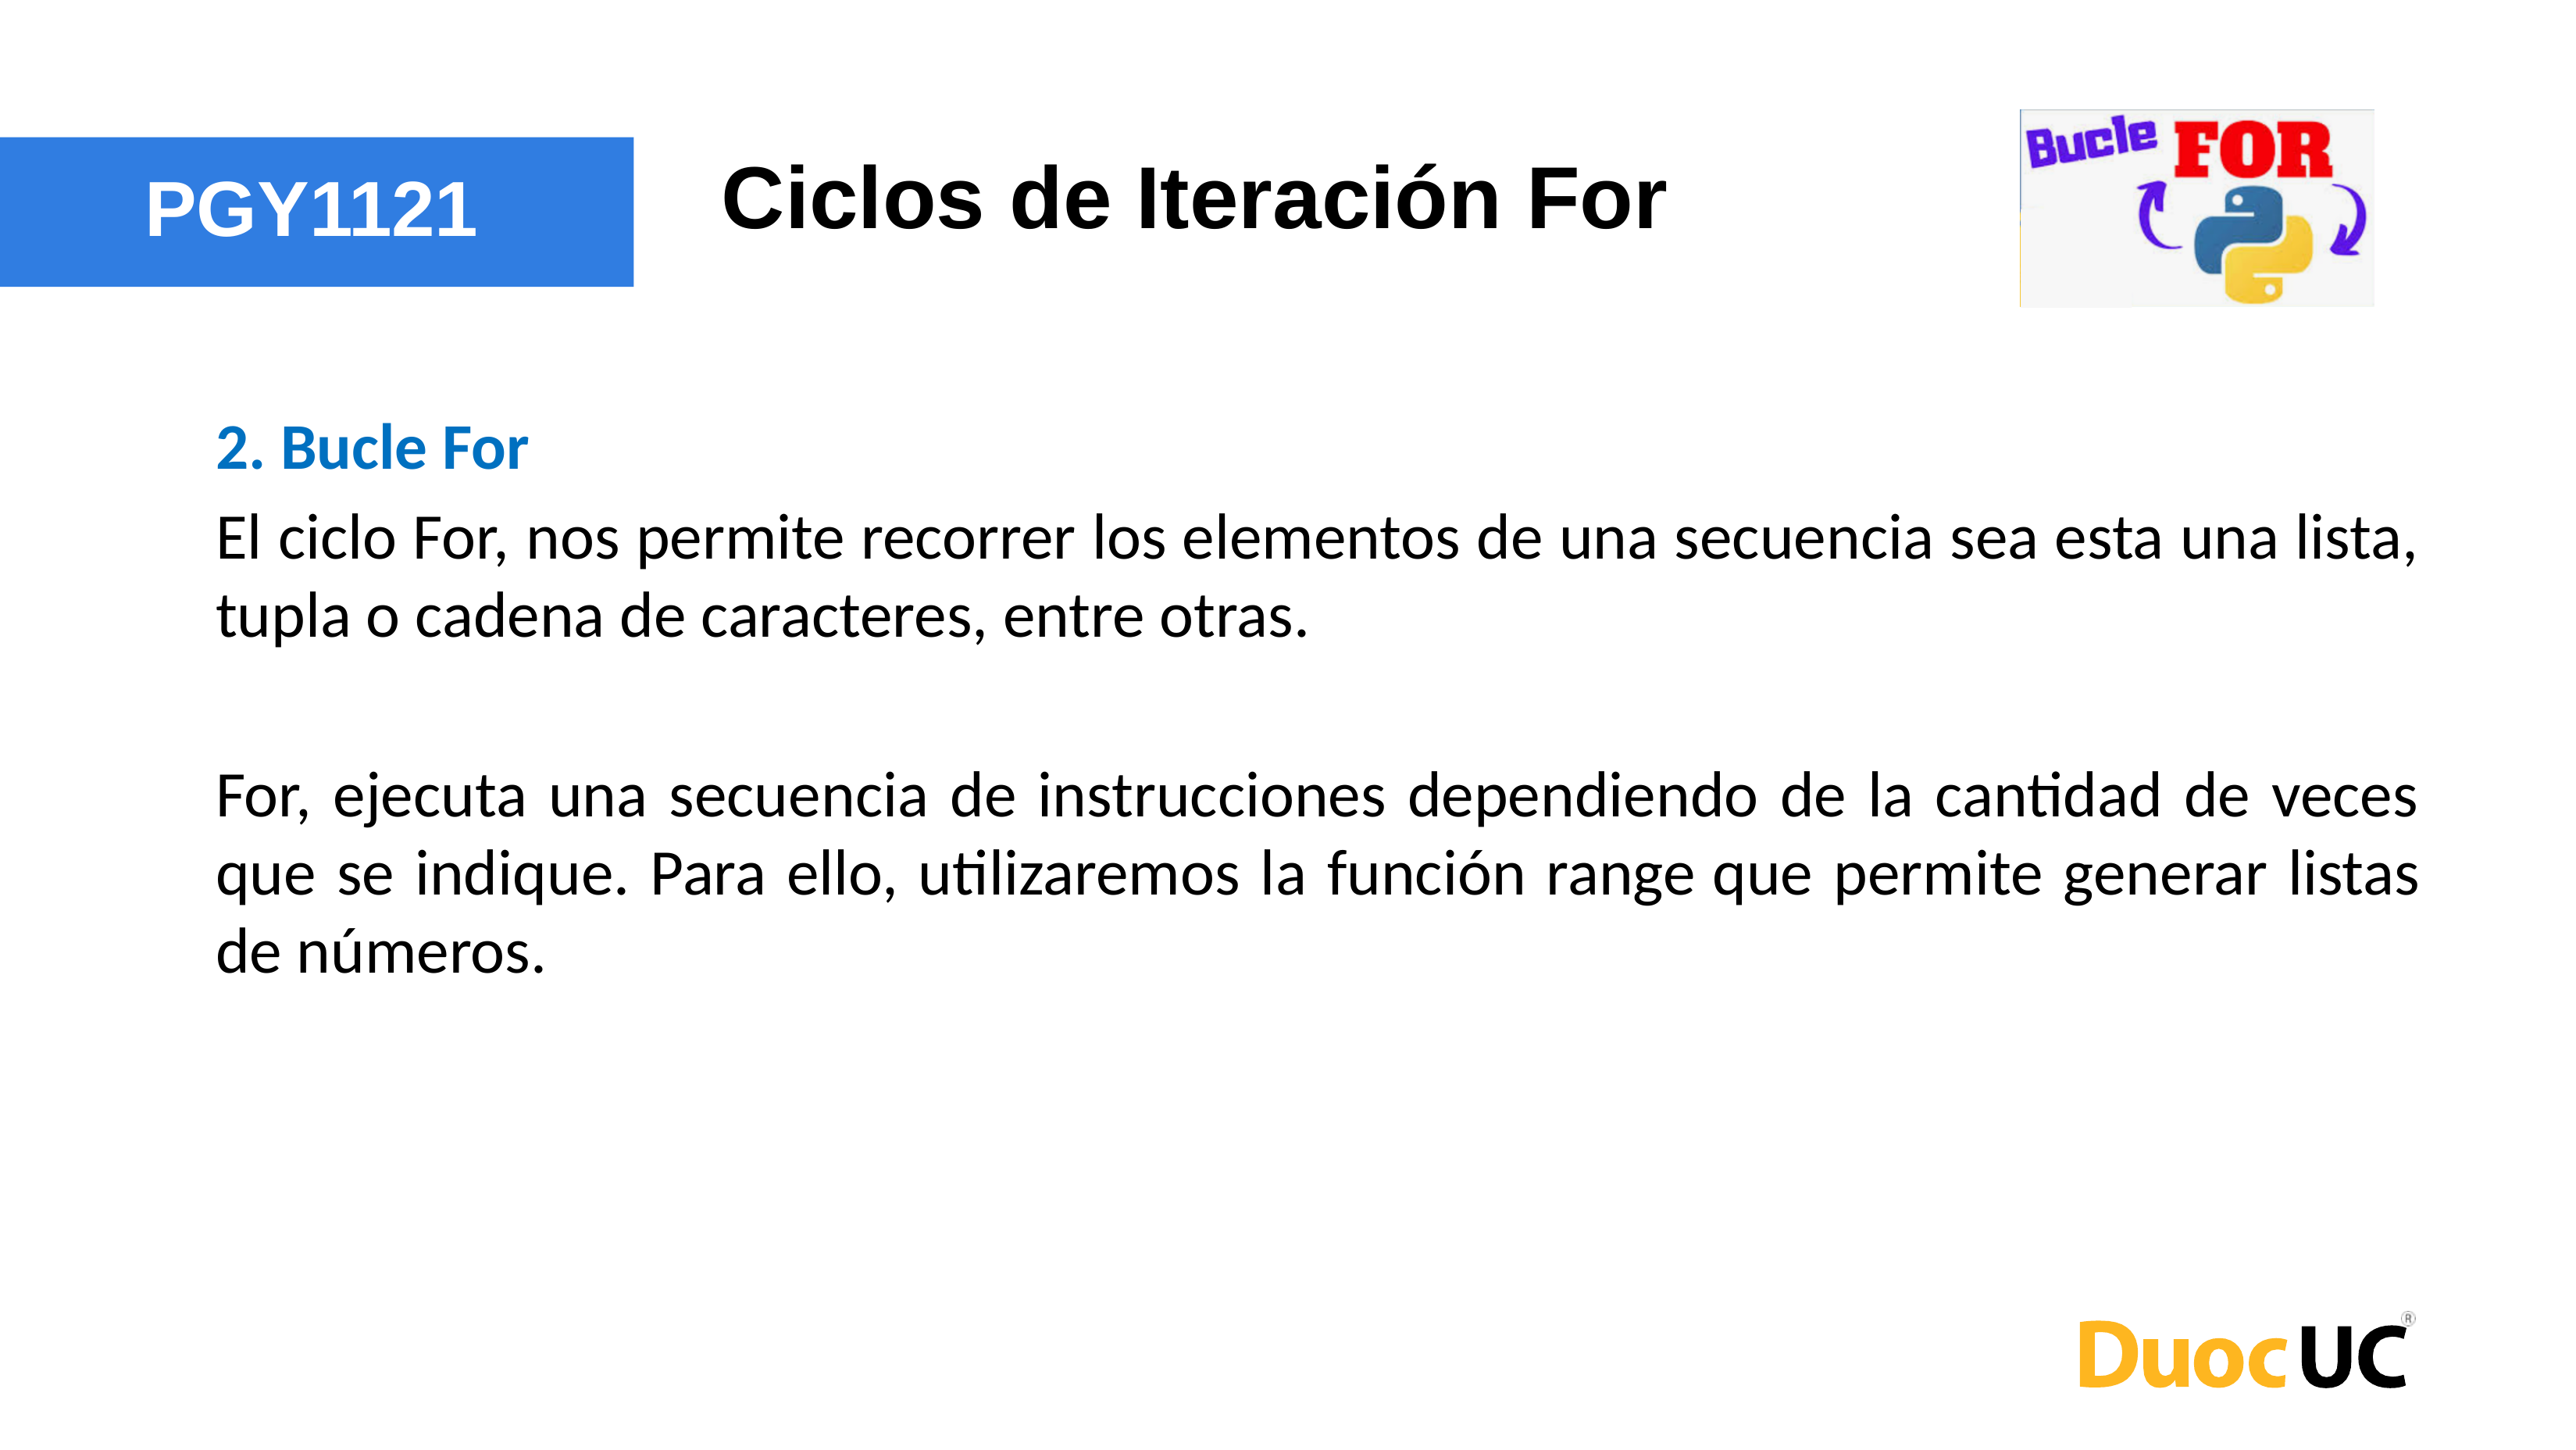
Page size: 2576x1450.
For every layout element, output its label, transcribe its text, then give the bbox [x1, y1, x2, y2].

picture [2020, 109, 2374, 309]
text_box 2. Bucle For El ciclo For, nos permite recorrer los elementos de una secuencia sea esta una lista, tupla o cadena de caracteres, entre otras. For, ejecuta una secuencia de instrucciones dependiendo de la cantidad de veces que se indique. Para ello, utilizaremos la función range que permite generar listas de números. [213, 392, 2421, 1077]
text_box Ciclos de Iteración For [721, 141, 1790, 247]
list PGY1121 [18, 158, 605, 253]
picture [2401, 1311, 2416, 1327]
